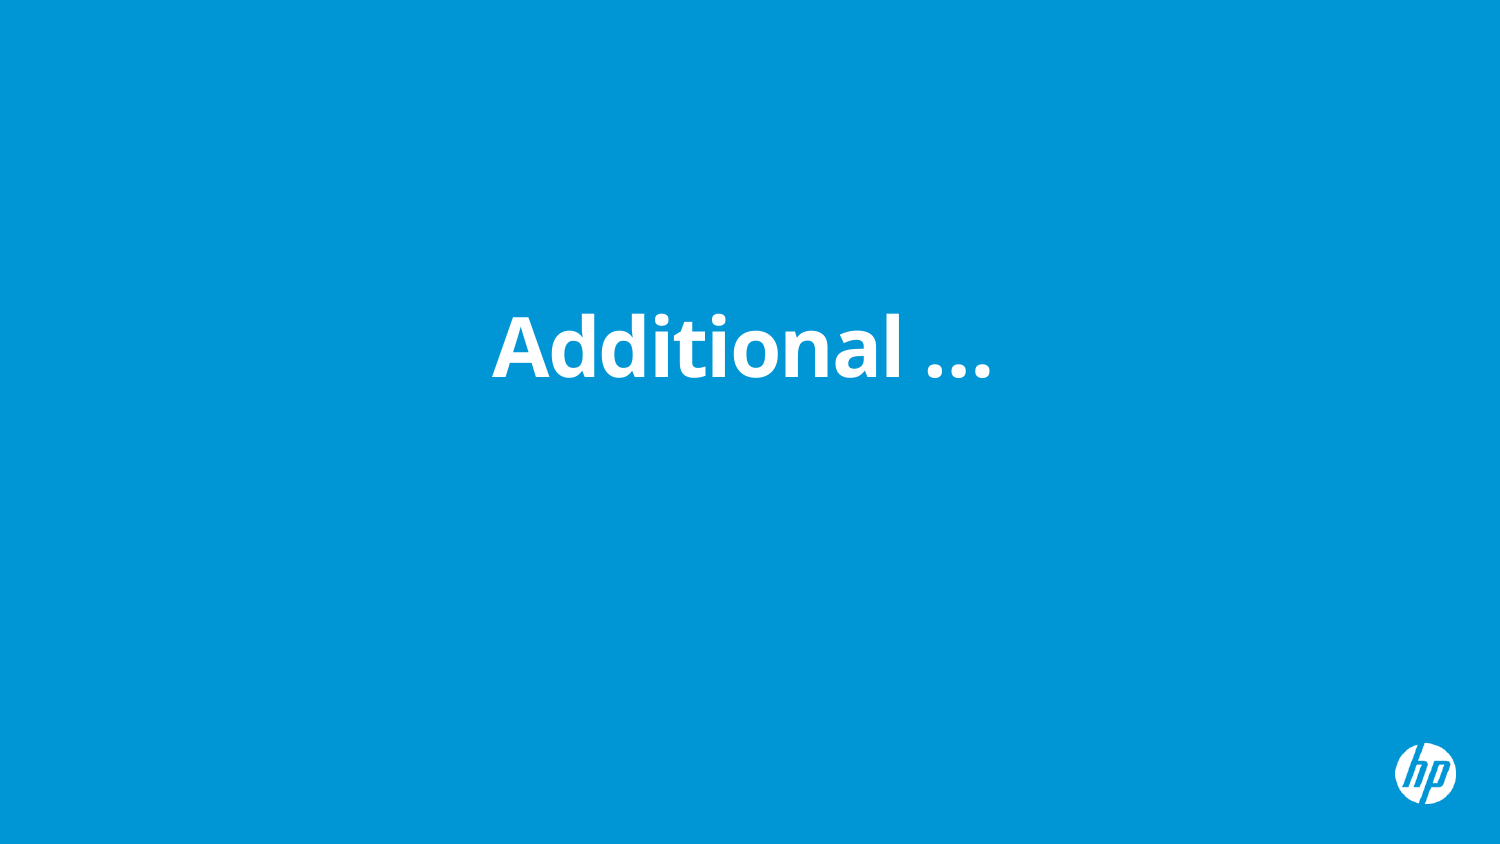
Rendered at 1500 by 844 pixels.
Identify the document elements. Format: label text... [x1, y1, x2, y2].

title Additional … [55, 305, 1432, 423]
picture [1434, 765, 1443, 783]
picture [1396, 744, 1455, 803]
